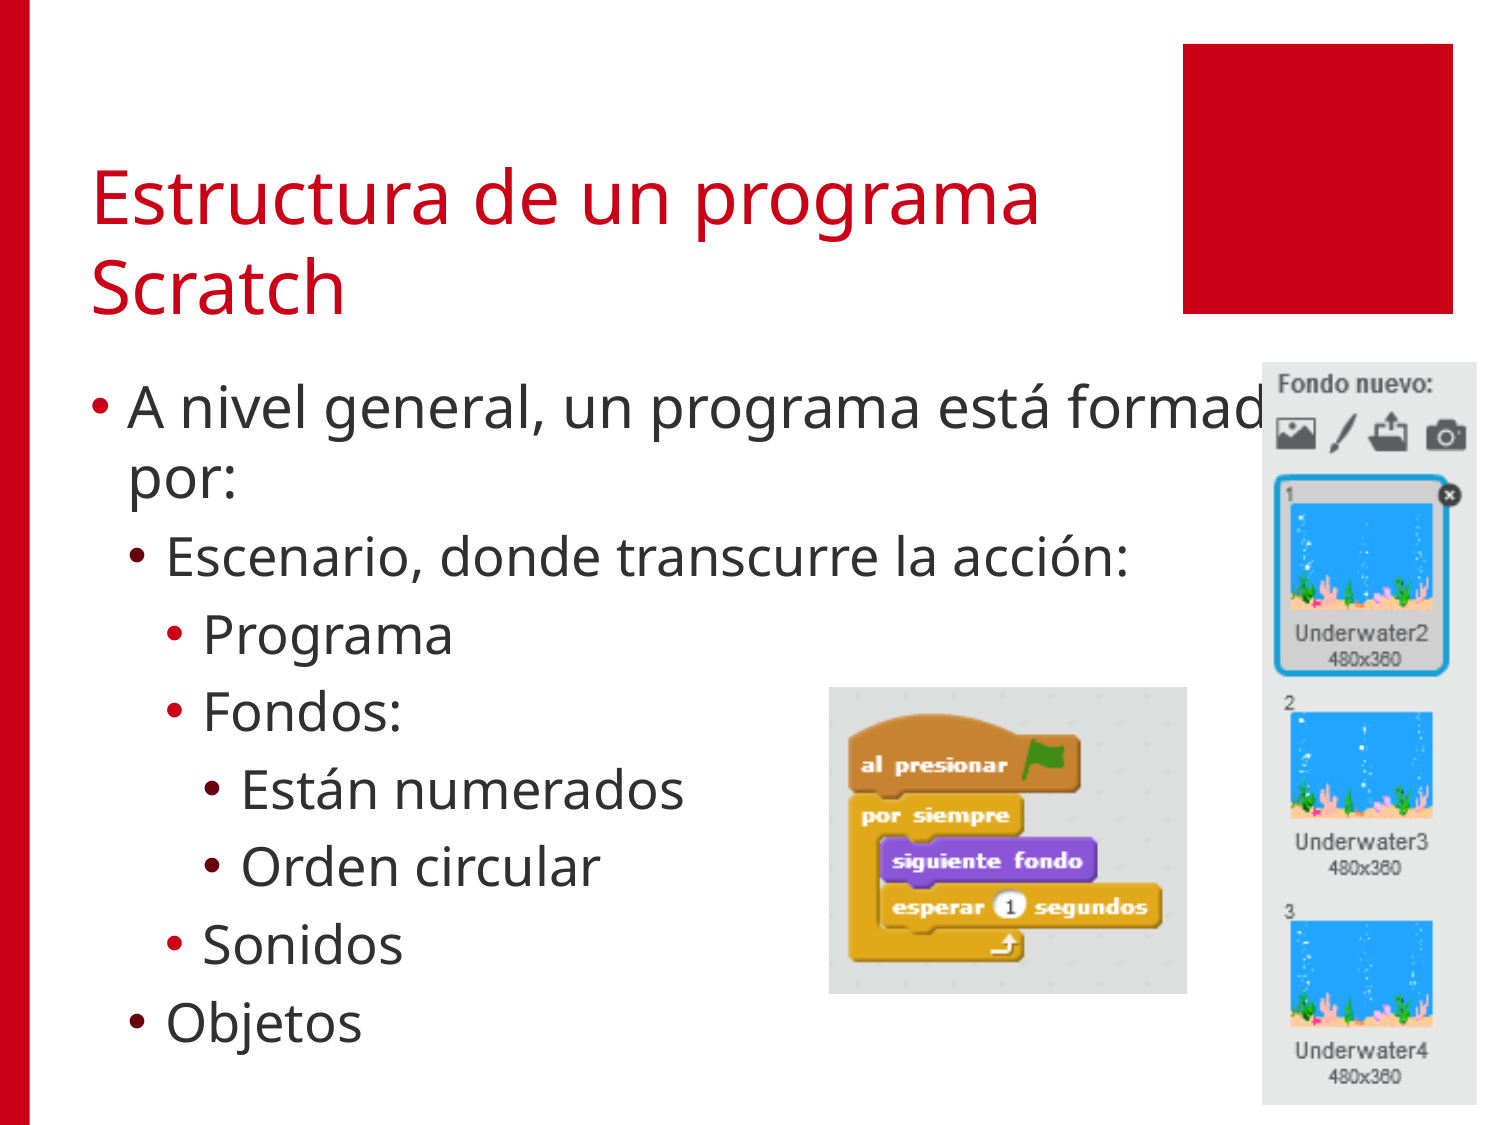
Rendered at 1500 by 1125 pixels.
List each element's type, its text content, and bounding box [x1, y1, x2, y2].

title Estructura de un programa Scratch [75, 149, 1143, 338]
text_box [1261, 361, 1478, 1105]
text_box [828, 686, 1188, 994]
list A nivel general, un programa está formado por: Escenario, donde transcurre la acción: Programa Fondos: Están numerados Orden circular Sonidos Objetos [75, 362, 1261, 1073]
